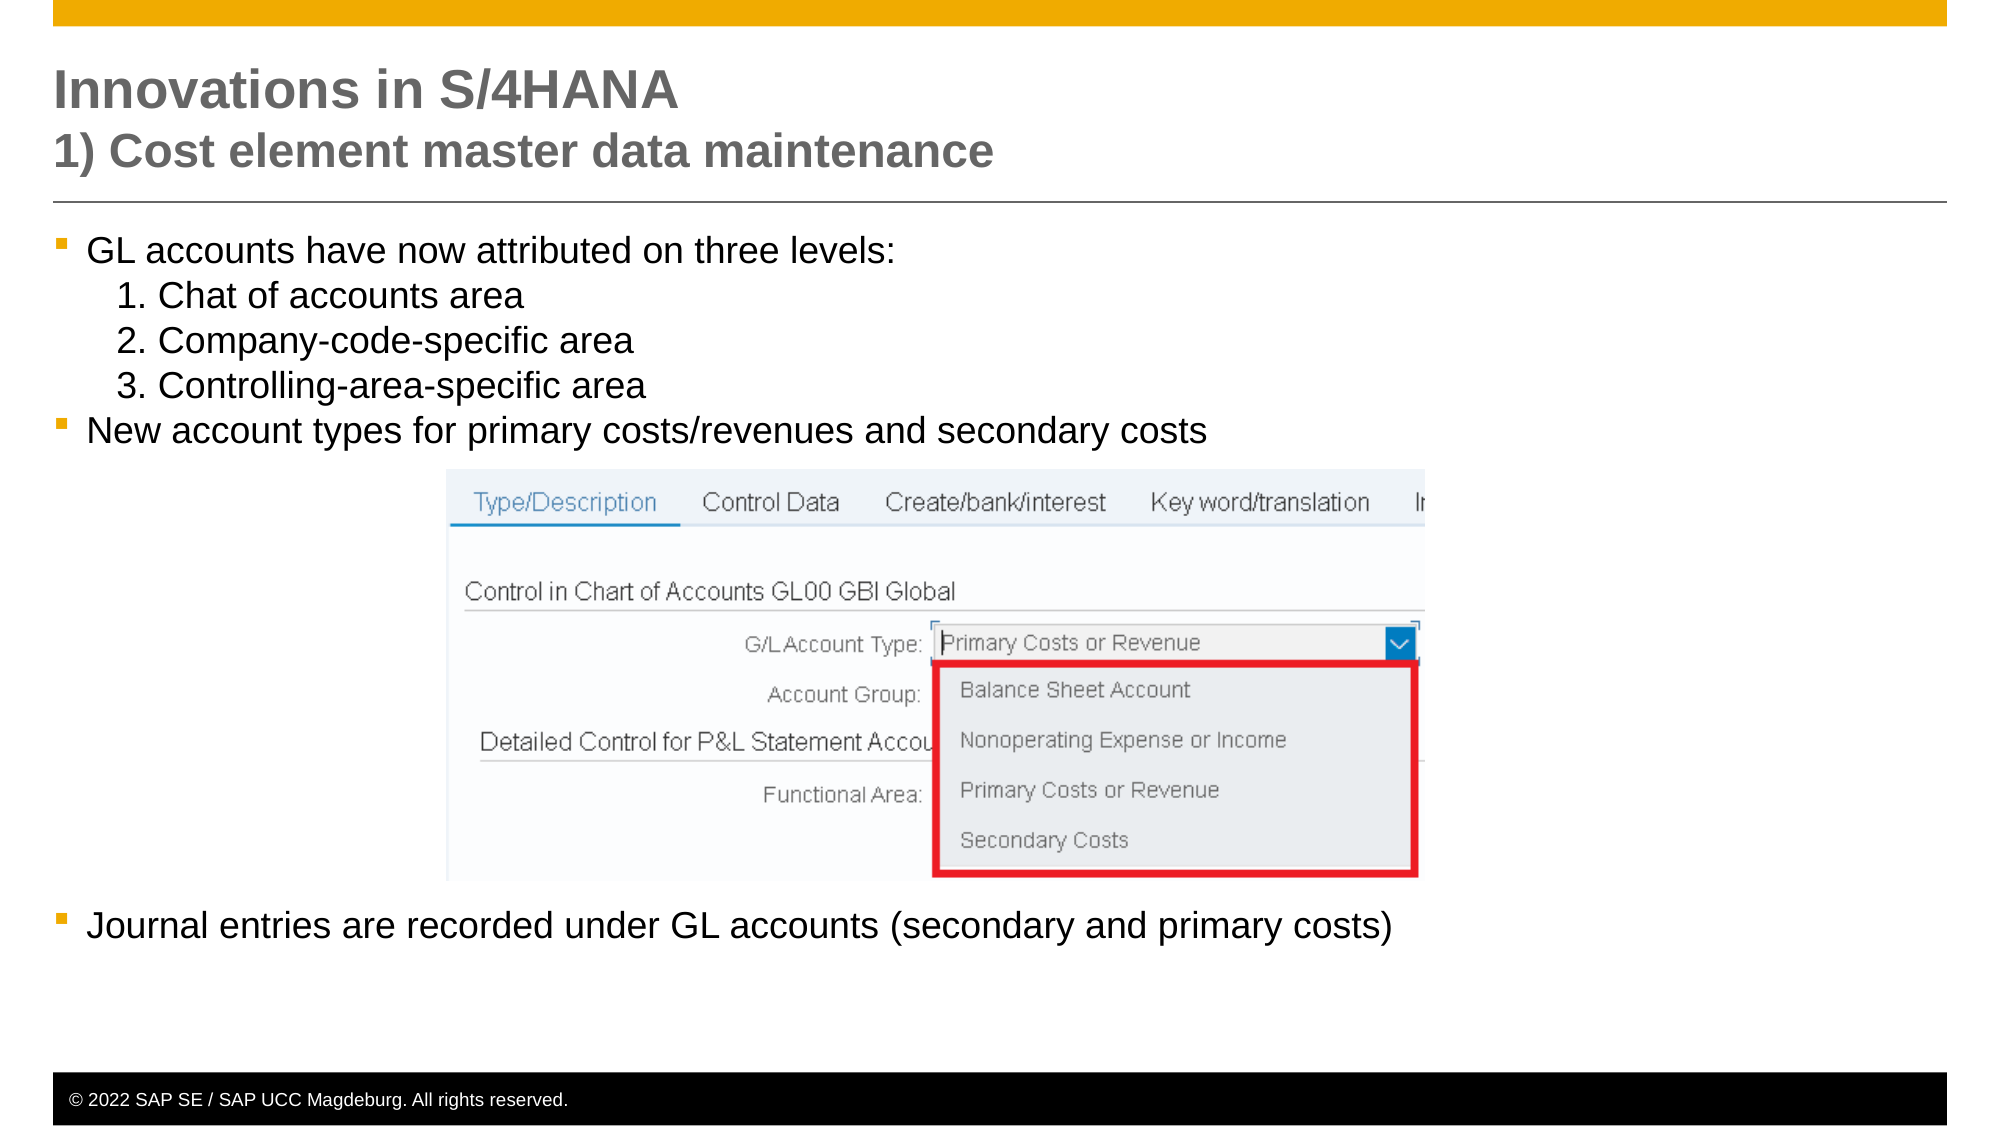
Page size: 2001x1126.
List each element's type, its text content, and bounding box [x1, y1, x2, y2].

title Innovations in S/4HANA 1) Cost element master data maintenance [53, 53, 1947, 178]
picture [445, 468, 1425, 881]
list GL accounts have now attributed on three levels: 1. Chat of accounts area 2. Company-code-specific area 3. Controlling-area-specific area New account types for primary costs/revenues and secondary costs Journal entries are recorded under GL accounts (secondary and primary costs) [53, 225, 1947, 998]
